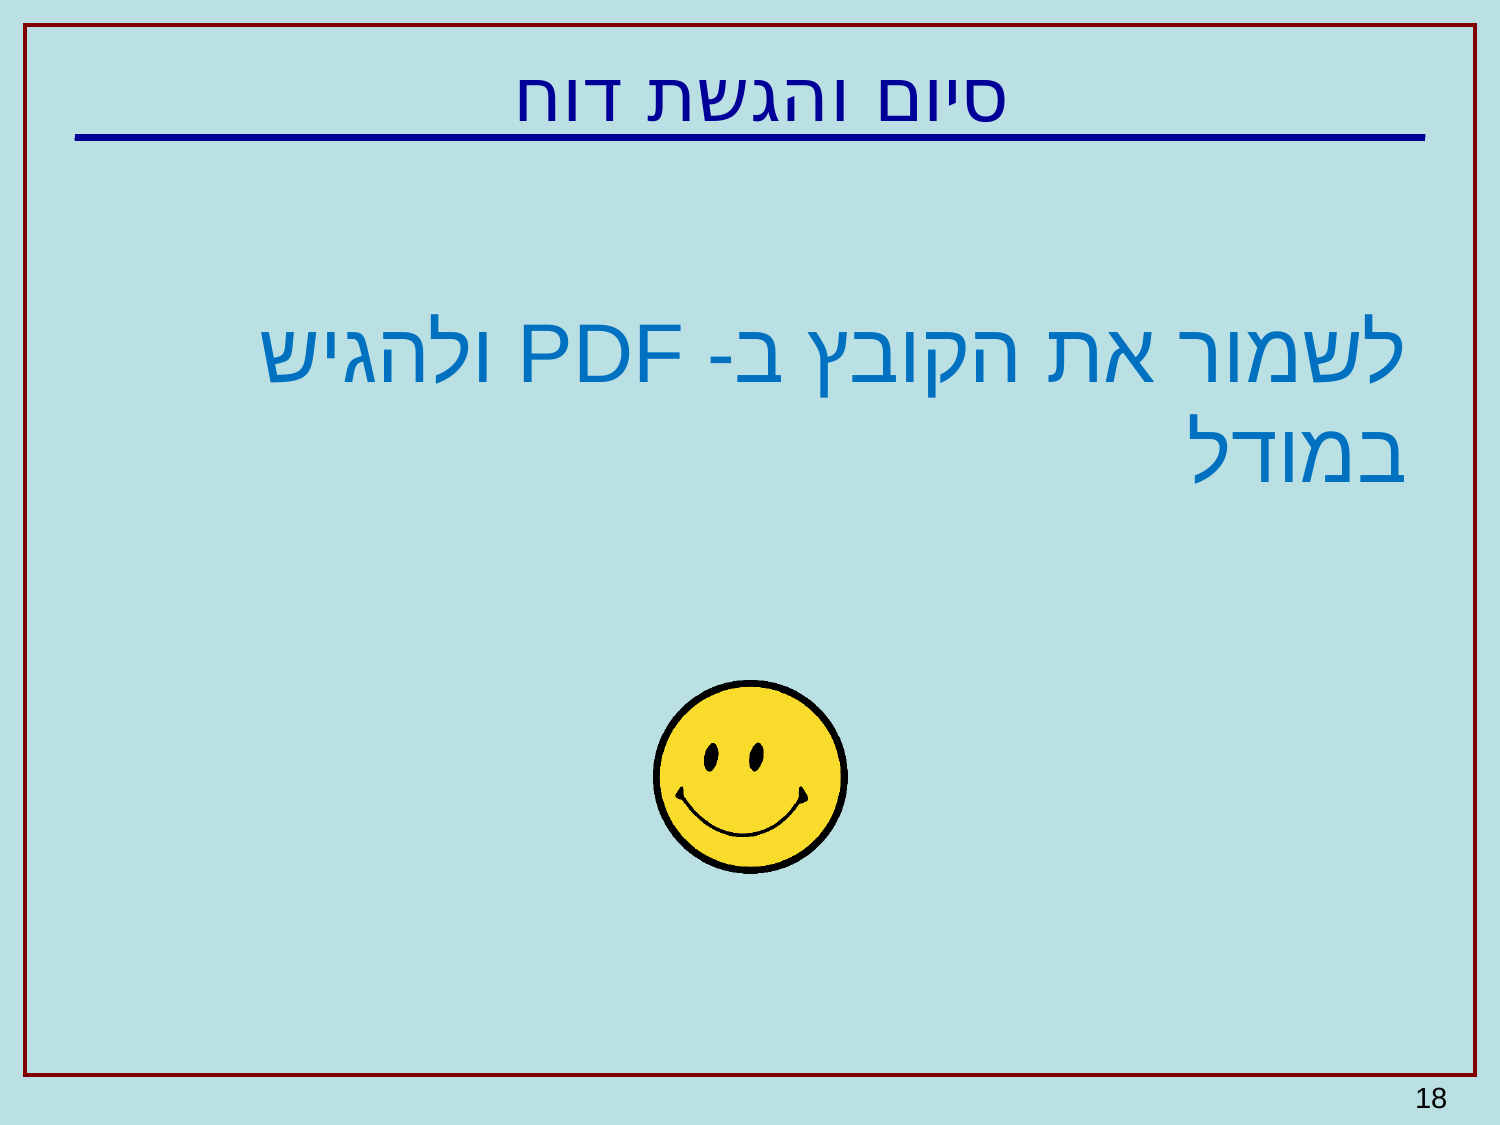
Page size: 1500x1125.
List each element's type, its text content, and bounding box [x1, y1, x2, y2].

picture [651, 678, 849, 876]
list לשמור את הקובץ ב- PDF ולהגיש במודל [59, 174, 1422, 363]
title סיום והגשת דוח [74, 44, 1426, 138]
slide_number 18 [1112, 1071, 1463, 1125]
